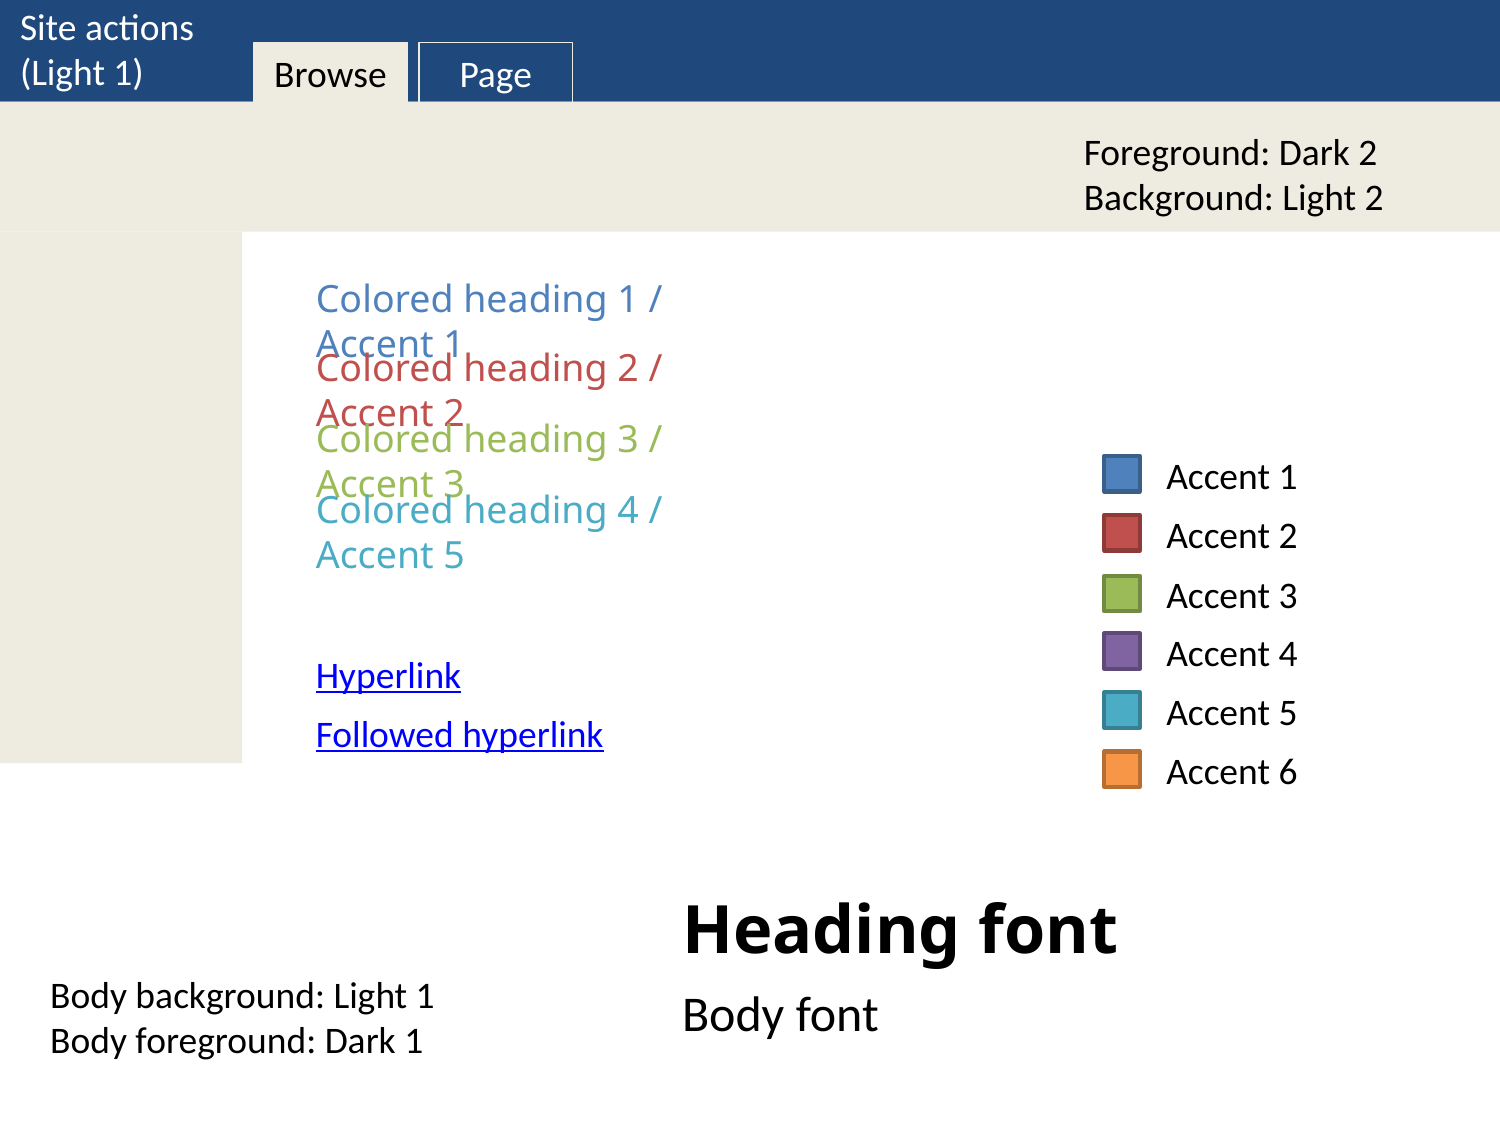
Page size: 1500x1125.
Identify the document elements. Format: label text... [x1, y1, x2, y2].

text_box Site actions (Light 1) [5, 0, 219, 101]
text_box [0, 100, 1500, 234]
text_box Colored heading 3 / Accent 3 [301, 407, 798, 478]
text_box Colored heading 1 / Accent 1 [301, 267, 798, 336]
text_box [1104, 444, 1329, 801]
text_box Body font [667, 974, 1164, 1050]
text_box [0, 0, 5, 100]
text_box Followed hyperlink [301, 702, 774, 763]
text_box Body background: Light 1 Body foreground: Dark 1 [35, 964, 609, 1069]
text_box [0, 230, 244, 765]
text_box Hyperlink [301, 643, 774, 702]
text_box Colored heading 2 / Accent 2 [301, 336, 798, 407]
text_box Colored heading 4 / Accent 5 [301, 478, 798, 583]
text_box Foreground: Dark 2 Background: Light 2 [1068, 120, 1436, 225]
text_box Heading font [667, 879, 1164, 974]
text_box Browse [253, 42, 408, 103]
text_box Page [419, 42, 573, 103]
text_box [219, 0, 1500, 100]
